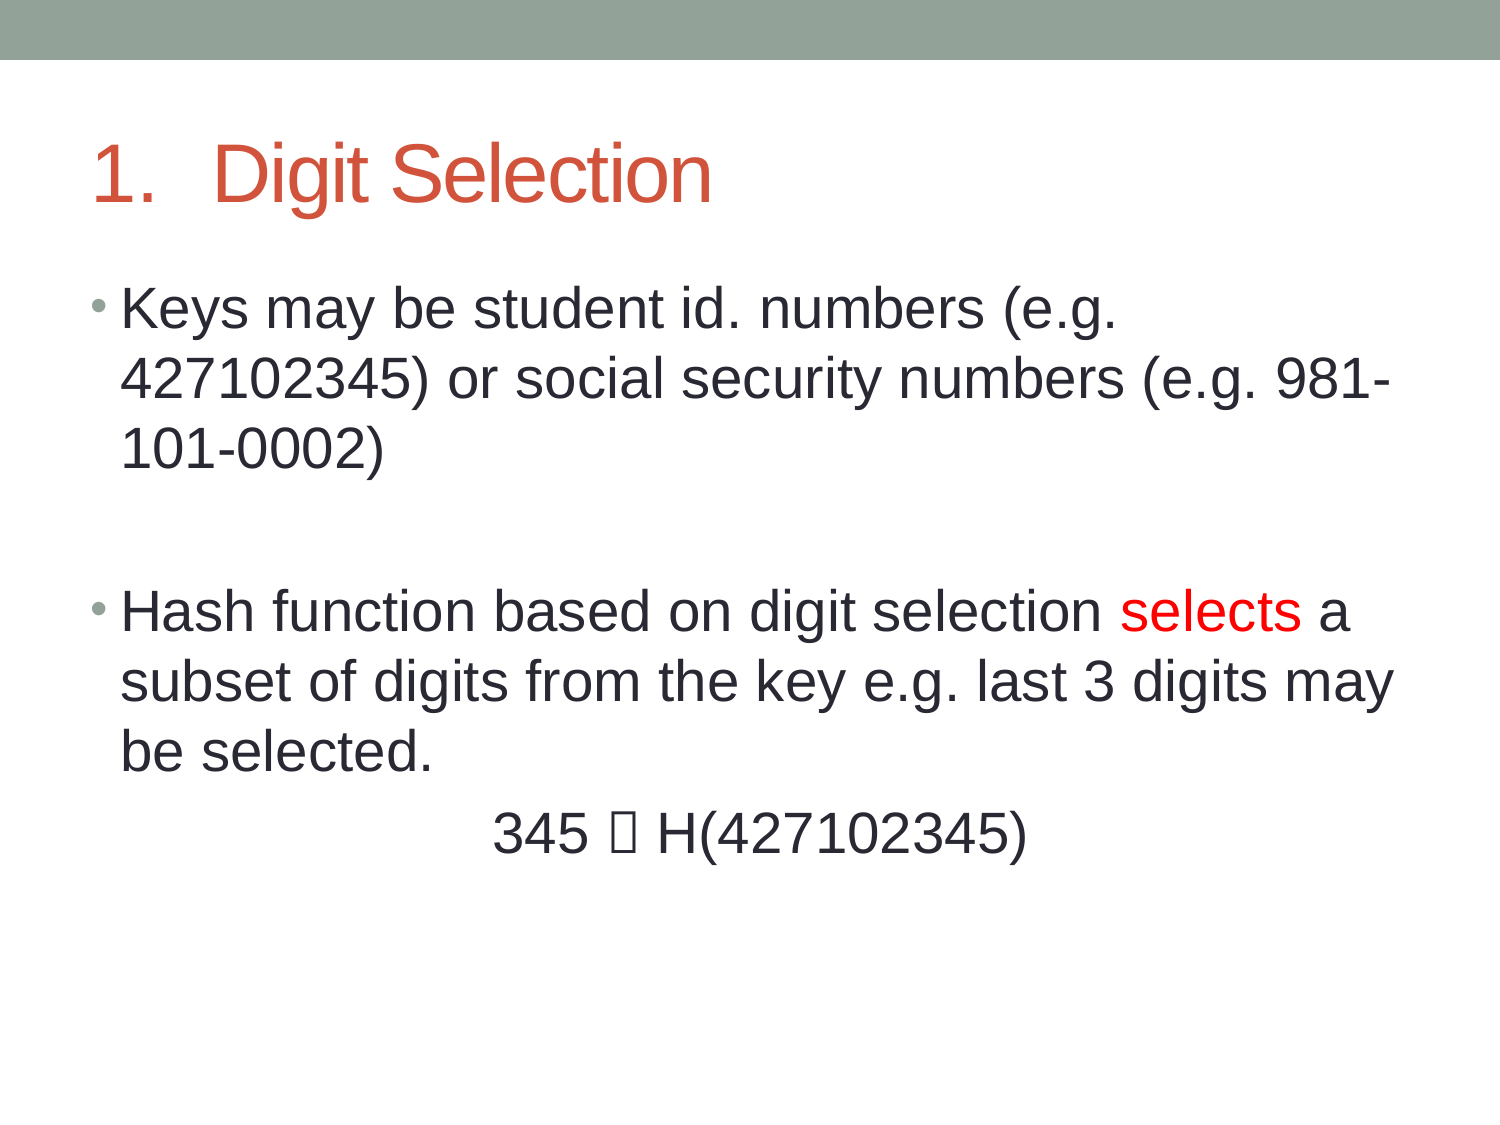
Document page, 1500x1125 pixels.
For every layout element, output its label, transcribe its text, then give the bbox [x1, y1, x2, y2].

list Keys may be student id. numbers (e.g. 427102345) or social security numbers (e.g. 981-101-0002) Hash function based on digit selection selects a subset of digits from the key e.g. last 3 digits may be selected. 345  H(427102345) [75, 262, 1464, 1063]
title Digit Selection [75, 87, 1425, 250]
